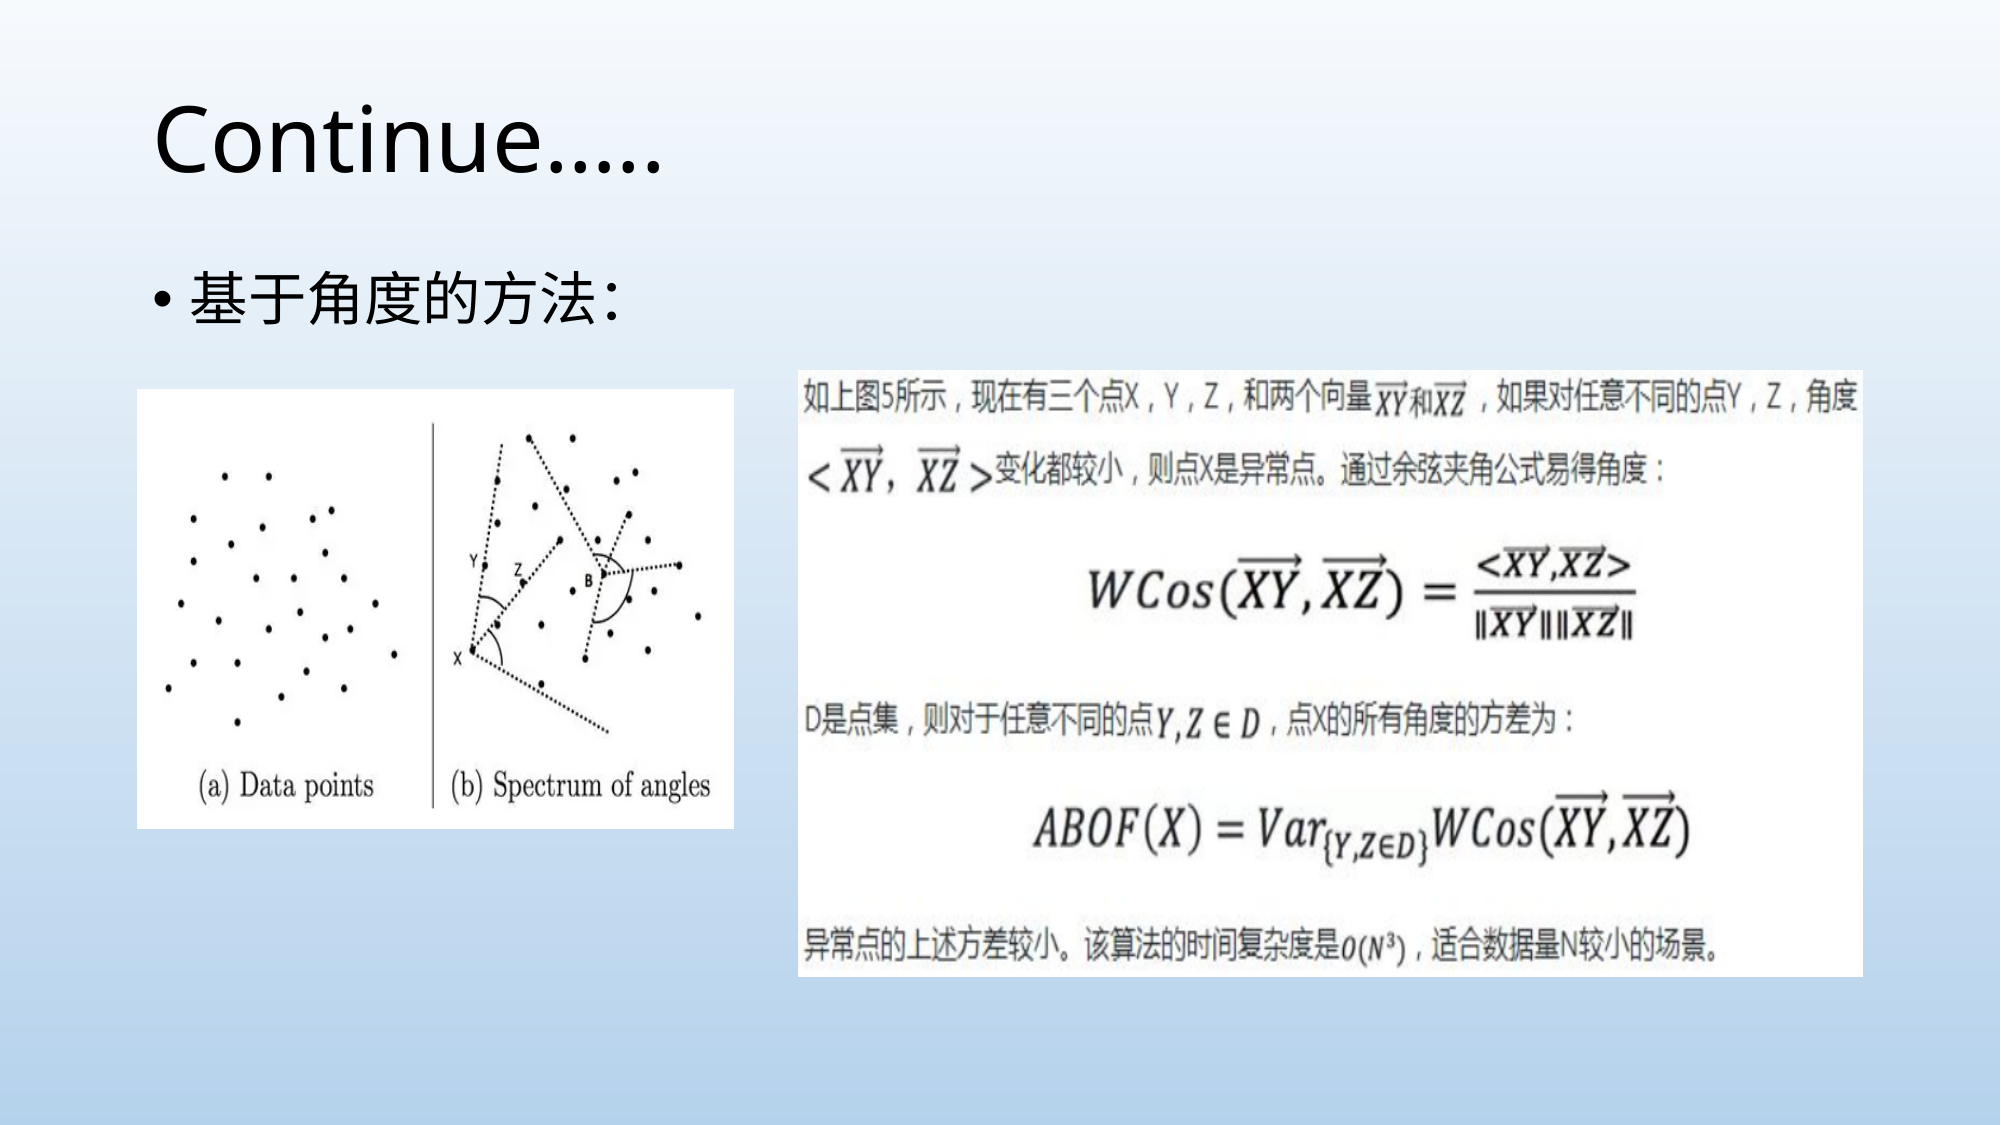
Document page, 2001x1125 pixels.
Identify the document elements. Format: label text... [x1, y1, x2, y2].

title Continue….. [137, 59, 1863, 227]
list 基于角度的方法： [137, 262, 1863, 1082]
picture [137, 389, 734, 829]
picture [798, 370, 1863, 977]
